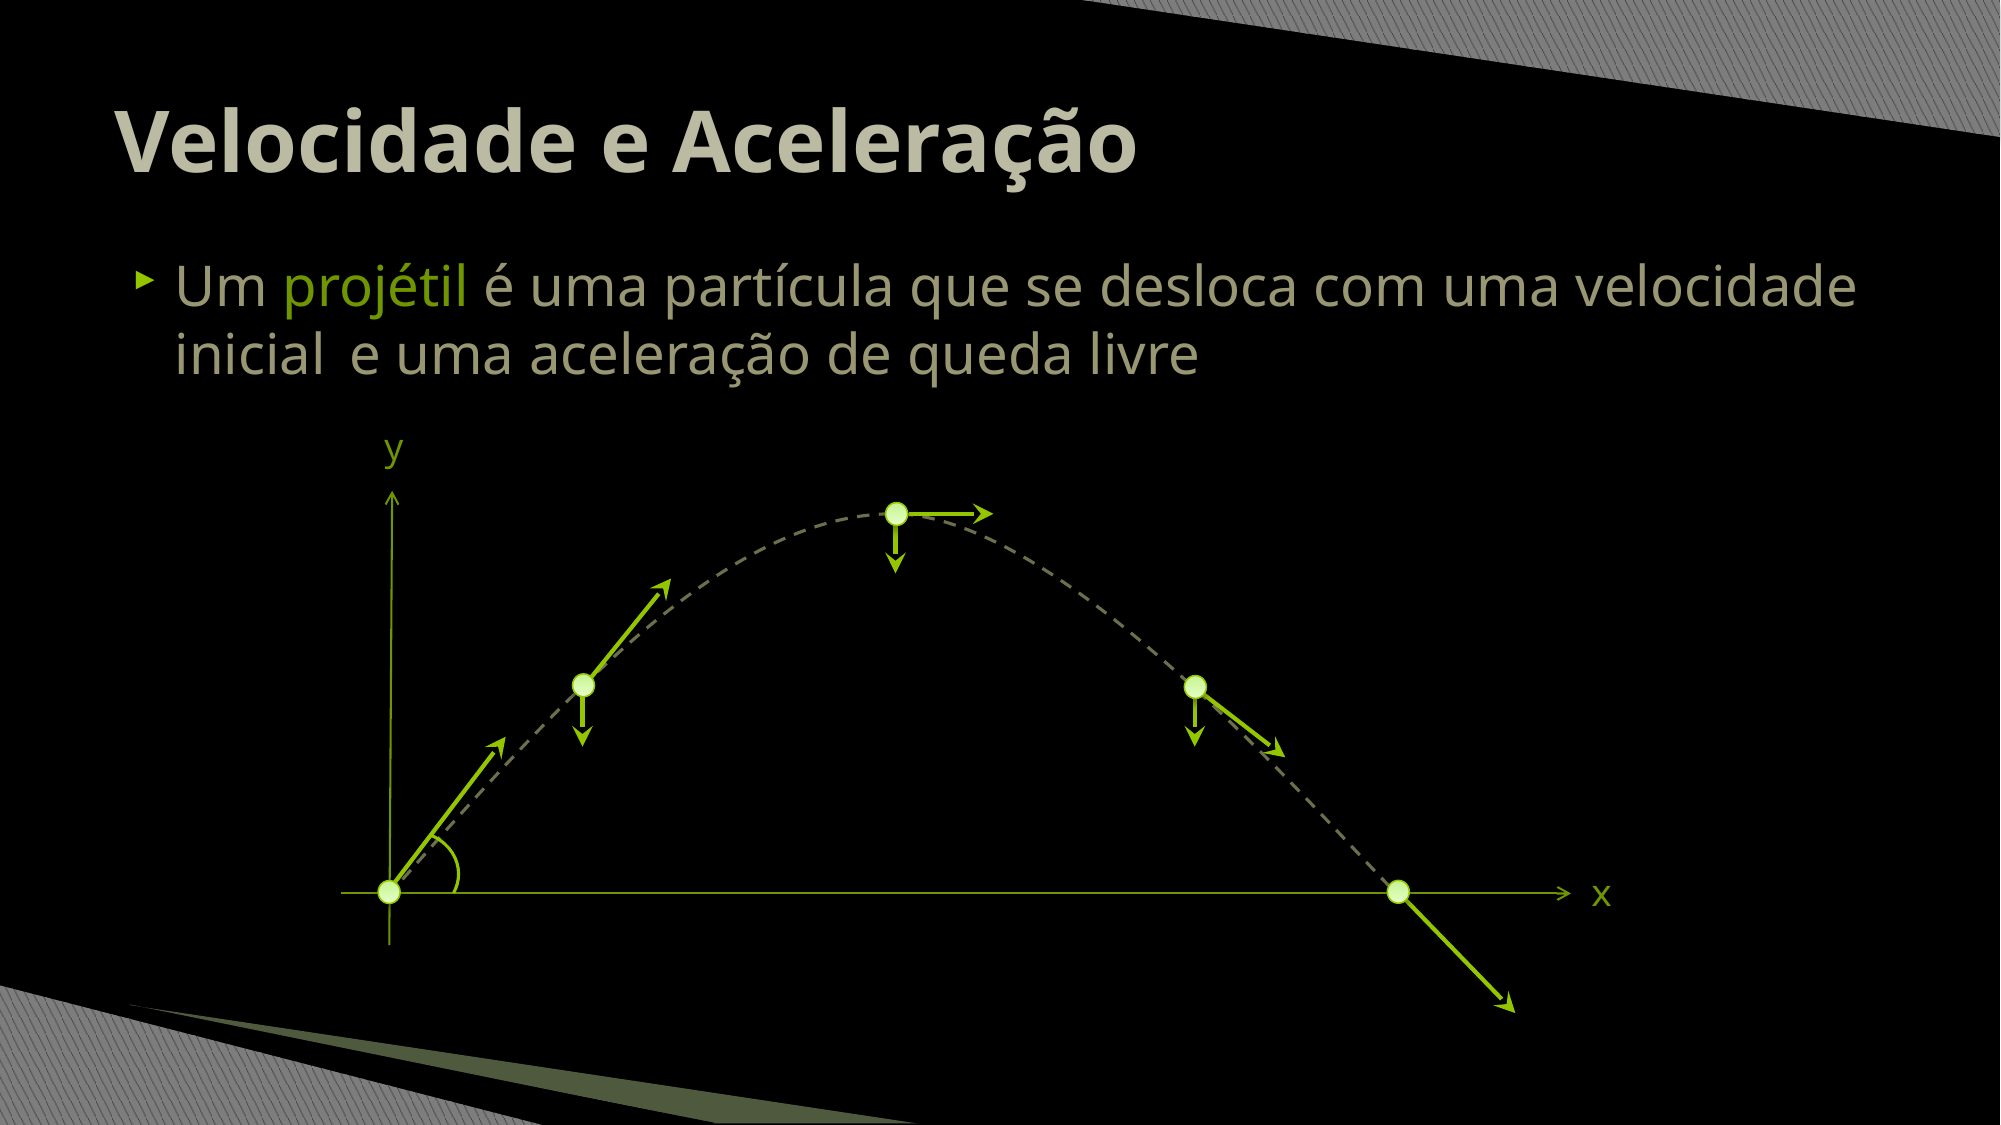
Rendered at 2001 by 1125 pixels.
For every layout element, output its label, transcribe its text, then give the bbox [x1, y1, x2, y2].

picture [0, 985, 543, 1125]
title Velocidade e Aceleração [99, 45, 1900, 233]
picture [1082, 0, 2000, 138]
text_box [340, 415, 1628, 1014]
